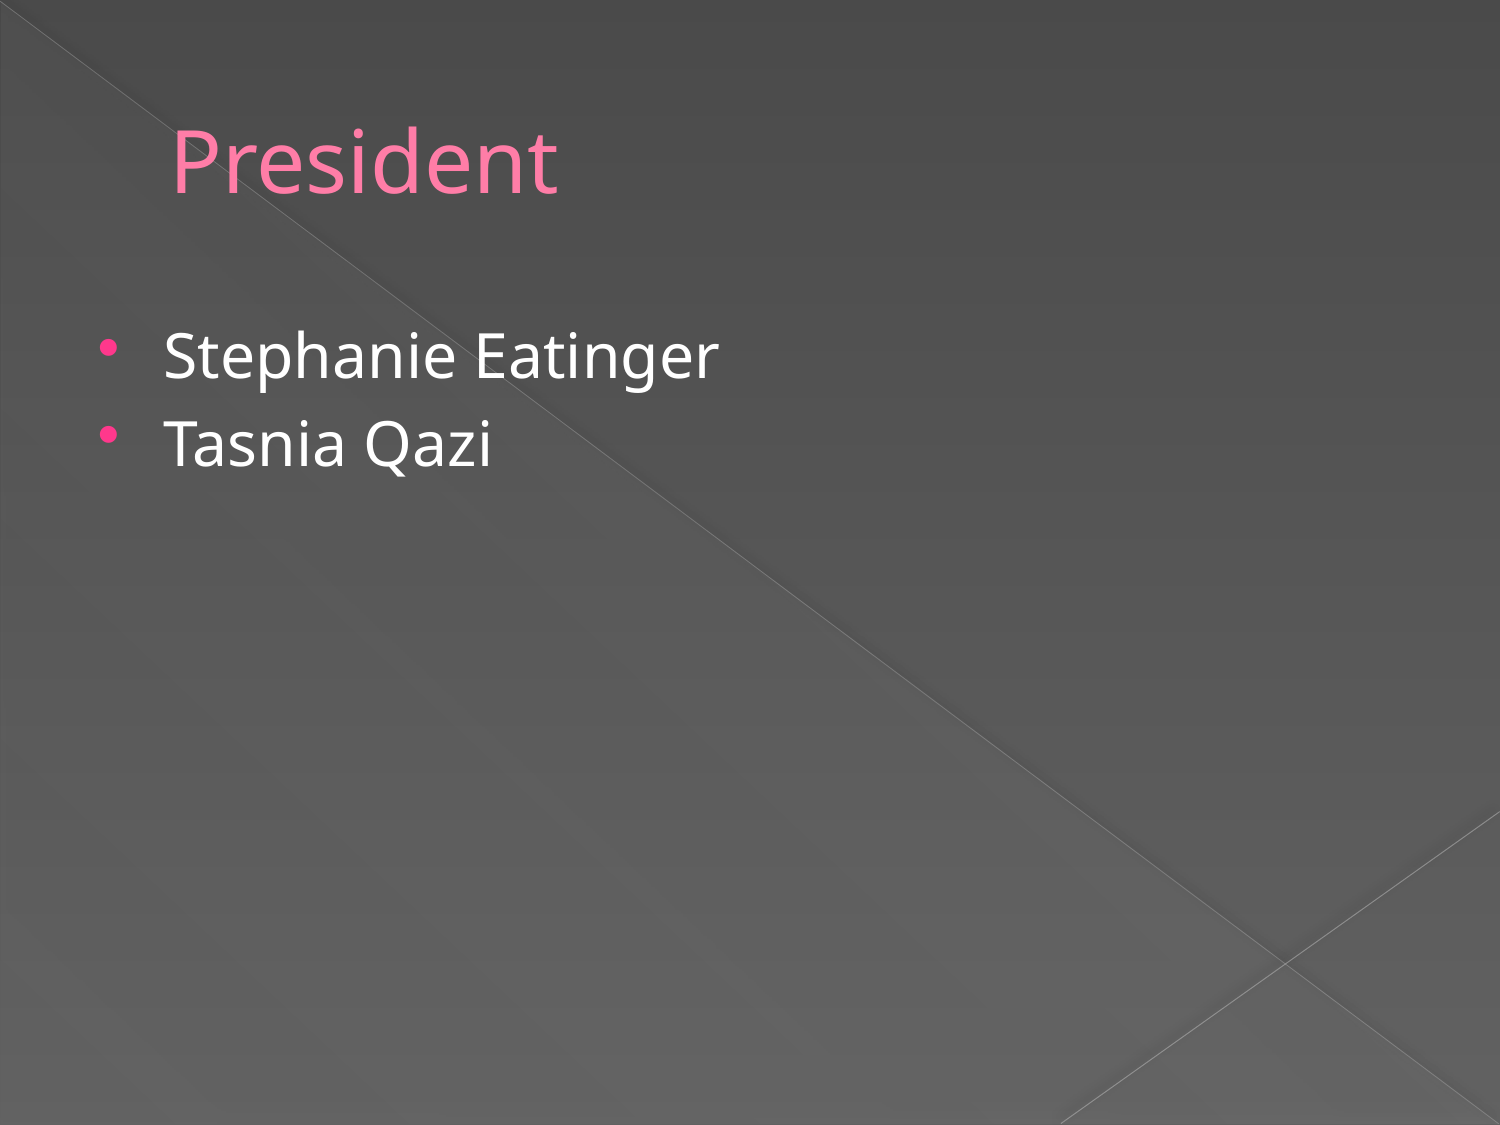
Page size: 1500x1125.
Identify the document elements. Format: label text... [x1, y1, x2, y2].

list Stephanie Eatinger Tasnia Qazi [75, 308, 1425, 1059]
title President [75, 43, 1425, 274]
